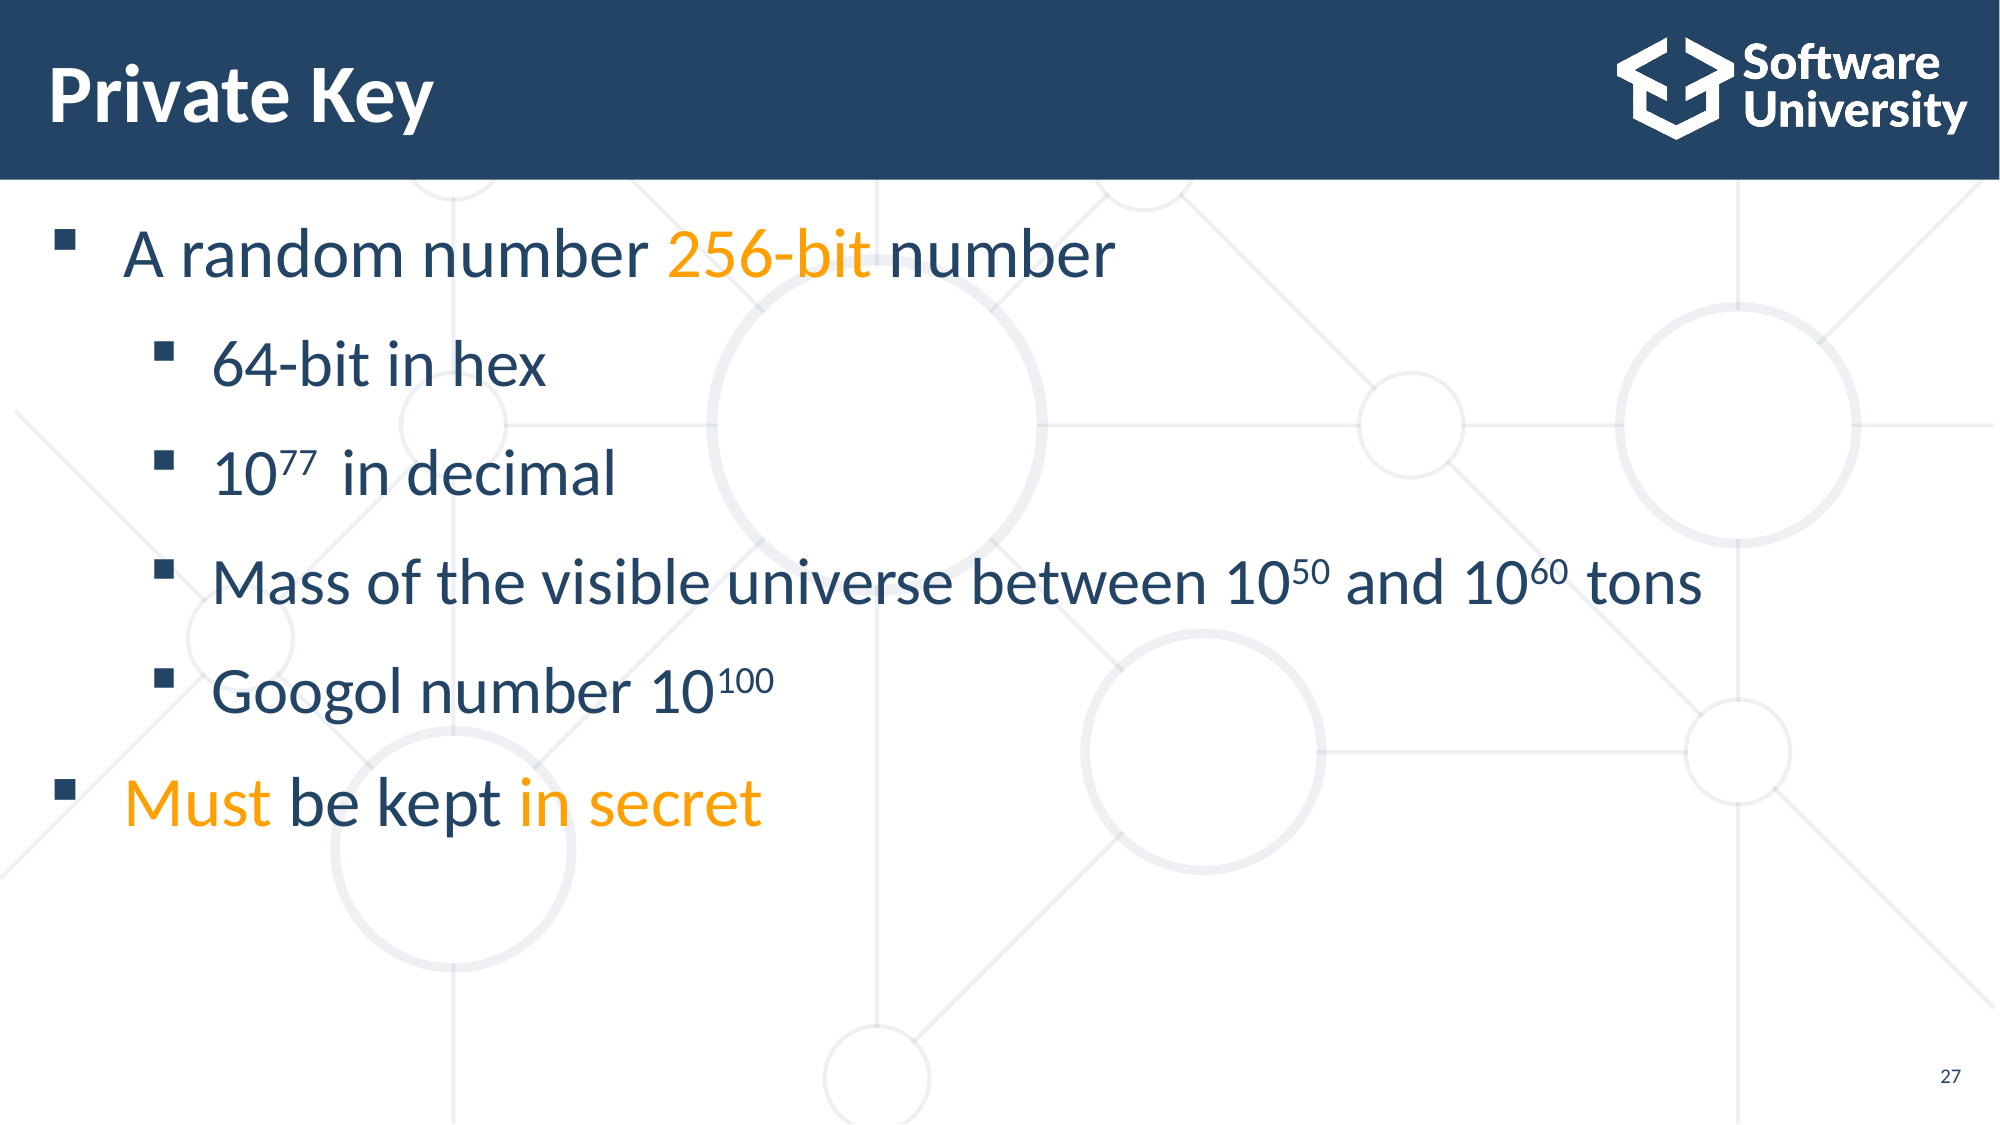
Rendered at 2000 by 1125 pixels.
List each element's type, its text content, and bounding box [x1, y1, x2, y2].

slide_number 27 [1896, 1049, 1968, 1101]
list A random number 256-bit number 64-bit in hex 1077 in decimal Mass of the visible universe between 1050 and 1060 tons Googol number 10100 Must be kept in secret [31, 196, 1970, 1050]
title Private Key [31, 16, 1591, 162]
picture [1617, 37, 1968, 140]
